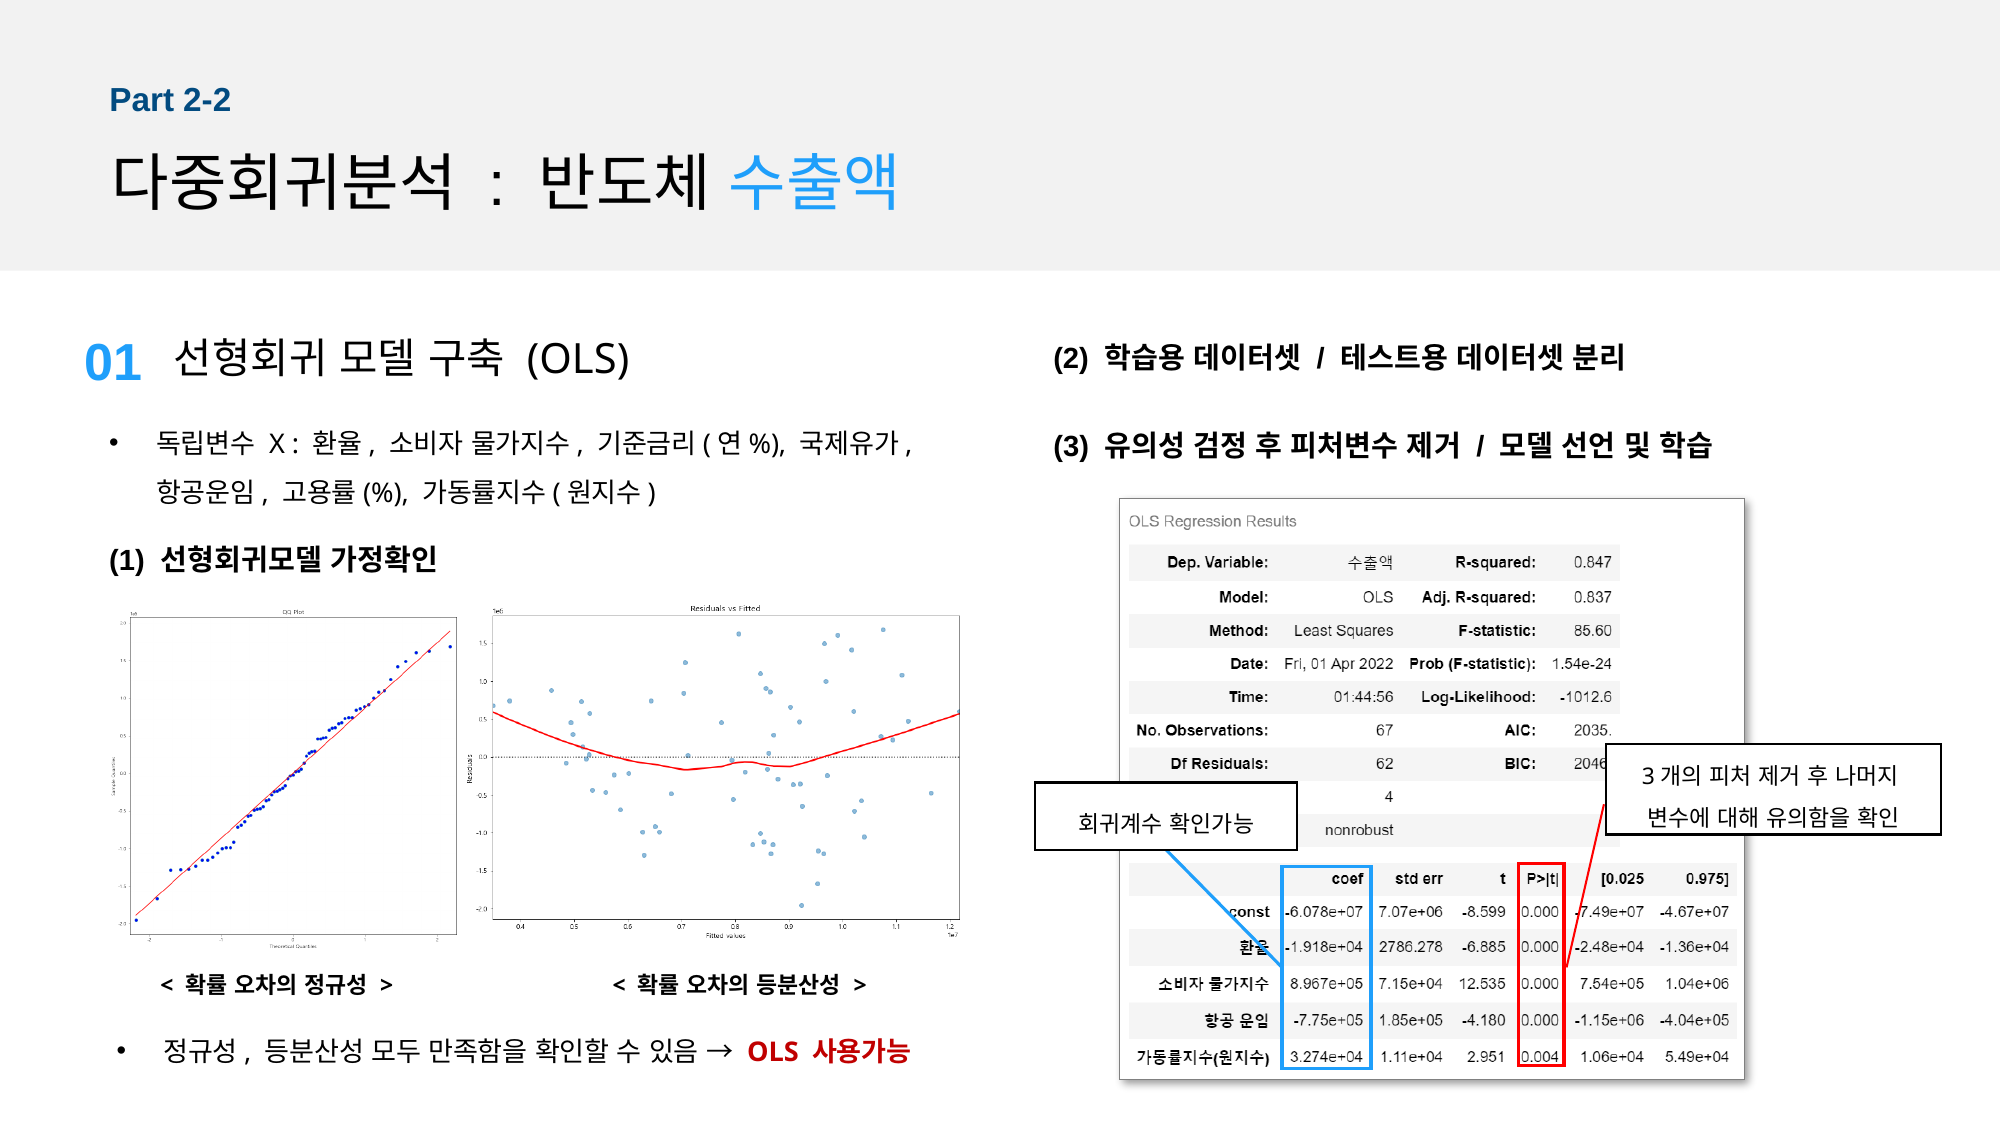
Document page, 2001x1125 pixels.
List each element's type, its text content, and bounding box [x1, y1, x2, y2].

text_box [1166, 850, 1283, 968]
text_box 선형회귀 모델 구축 (OLS) [158, 324, 839, 390]
text_box [0, 0, 2000, 272]
picture [77, 566, 1019, 987]
text_box (2) 학습용 데이터셋 / 테스트용 데이터셋 분리 [1038, 332, 1808, 382]
text_box < 확률 오차의 정규성 > [136, 987, 418, 1006]
text_box 01 [70, 321, 177, 399]
text_box (3) 유의성 검정 후 피처변수 제거 / 모델 선언 및 학습 [1038, 419, 1775, 470]
text_box 다중회귀분석 : 반도체 수출액 [96, 135, 1039, 226]
text_box < 확률 오차의 등분산성 > [581, 969, 899, 1006]
text_box 회귀계수 확인가능 [1034, 781, 1119, 851]
picture [1119, 498, 1745, 1080]
text_box 3개의 피처 제거 후 나머지 변수에 대해 유의함을 확인 [1745, 743, 1942, 836]
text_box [1566, 804, 1604, 968]
text_box (1) 선형회귀모델 가정확인 [94, 533, 603, 567]
text_box 정규성, 등분산성 모두 만족함을 확인할 수 있음 → OLS 사용가능 [101, 1026, 995, 1075]
text_box 독립변수 X : 환율, 소비자 물가지수, 기준금리(연%), 국제유가, 항공운임, 고용률(%), 가동률지수(원지수) [94, 402, 928, 515]
text_box Part 2-2 [94, 70, 252, 126]
